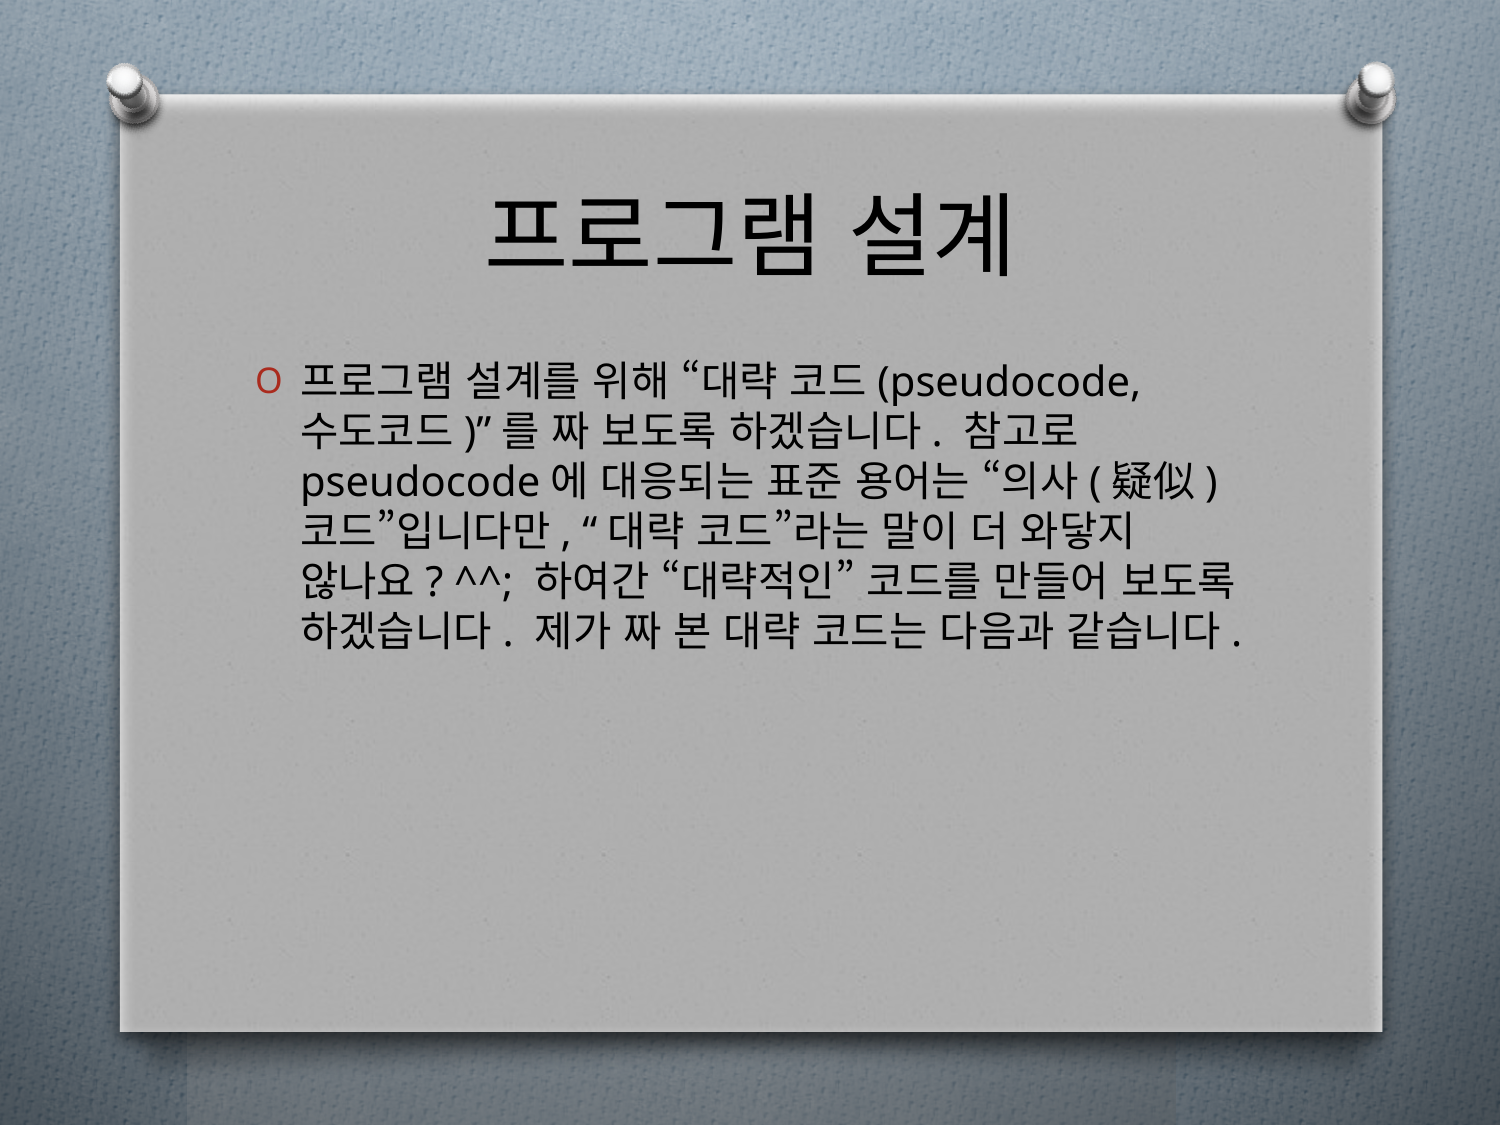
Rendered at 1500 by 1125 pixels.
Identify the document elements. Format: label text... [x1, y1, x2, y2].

picture [75, 29, 198, 153]
list 프로그램 설계를 위해 “대략 코드(pseudocode, 수도코드)”를 짜 보도록 하겠습니다. 참고로 pseudocode에 대응되는 표준 용어는 “의사(疑似) 코드”입니다만, “대략 코드”라는 말이 더 와닿지 않나요? ^^; 하여간 “대략적인” 코드를 만들어 보도록 하겠습니다. 제가 짜 본 대략 코드는 다음과 같습니다. [240, 347, 1257, 939]
title 프로그램 설계 [179, 134, 1323, 332]
picture [1317, 35, 1439, 156]
